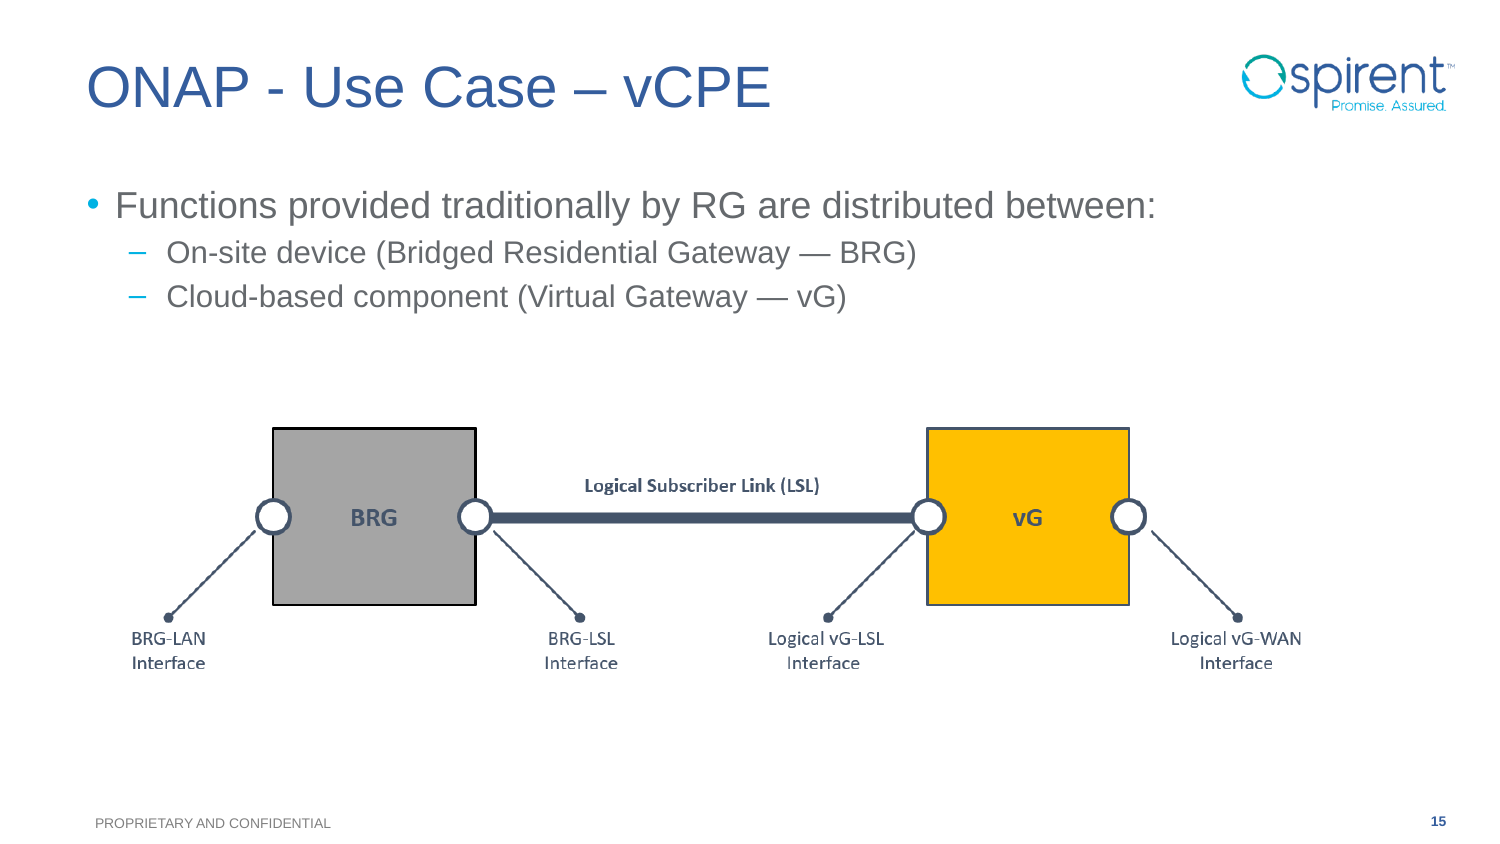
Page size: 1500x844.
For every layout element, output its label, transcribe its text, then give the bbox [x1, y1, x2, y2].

picture [1239, 52, 1457, 113]
picture [126, 408, 1312, 709]
title ONAP - Use Case – vCPE [71, 52, 1145, 121]
list Functions provided traditionally by RG are distributed between: On-site device (Bridged Residential Gateway — BRG) Cloud-based component (Virtual Gateway — vG) [71, 173, 1413, 778]
